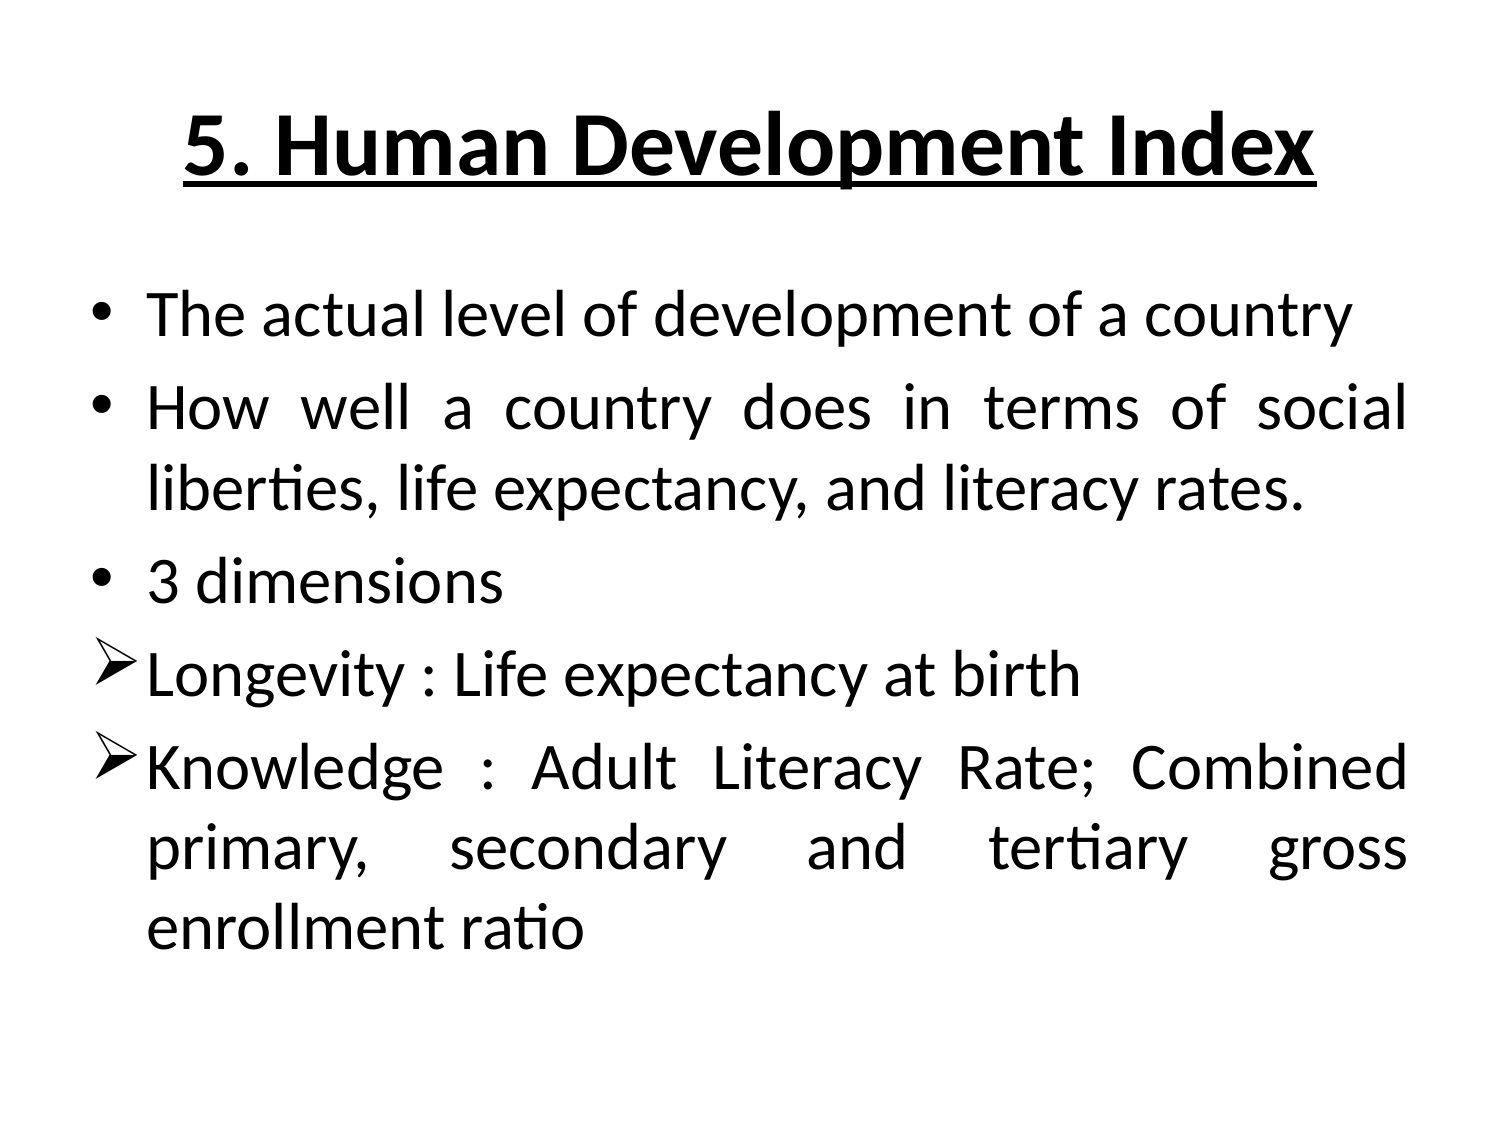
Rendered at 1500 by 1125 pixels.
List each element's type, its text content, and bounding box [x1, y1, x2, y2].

list The actual level of development of a country How well a country does in terms of social liberties, life expectancy, and literacy rates. 3 dimensions Longevity : Life expectancy at birth Knowledge : Adult Literacy Rate; Combined primary, secondary and tertiary gross enrollment ratio [75, 262, 1425, 1005]
title 5. Human Development Index [75, 45, 1425, 233]
